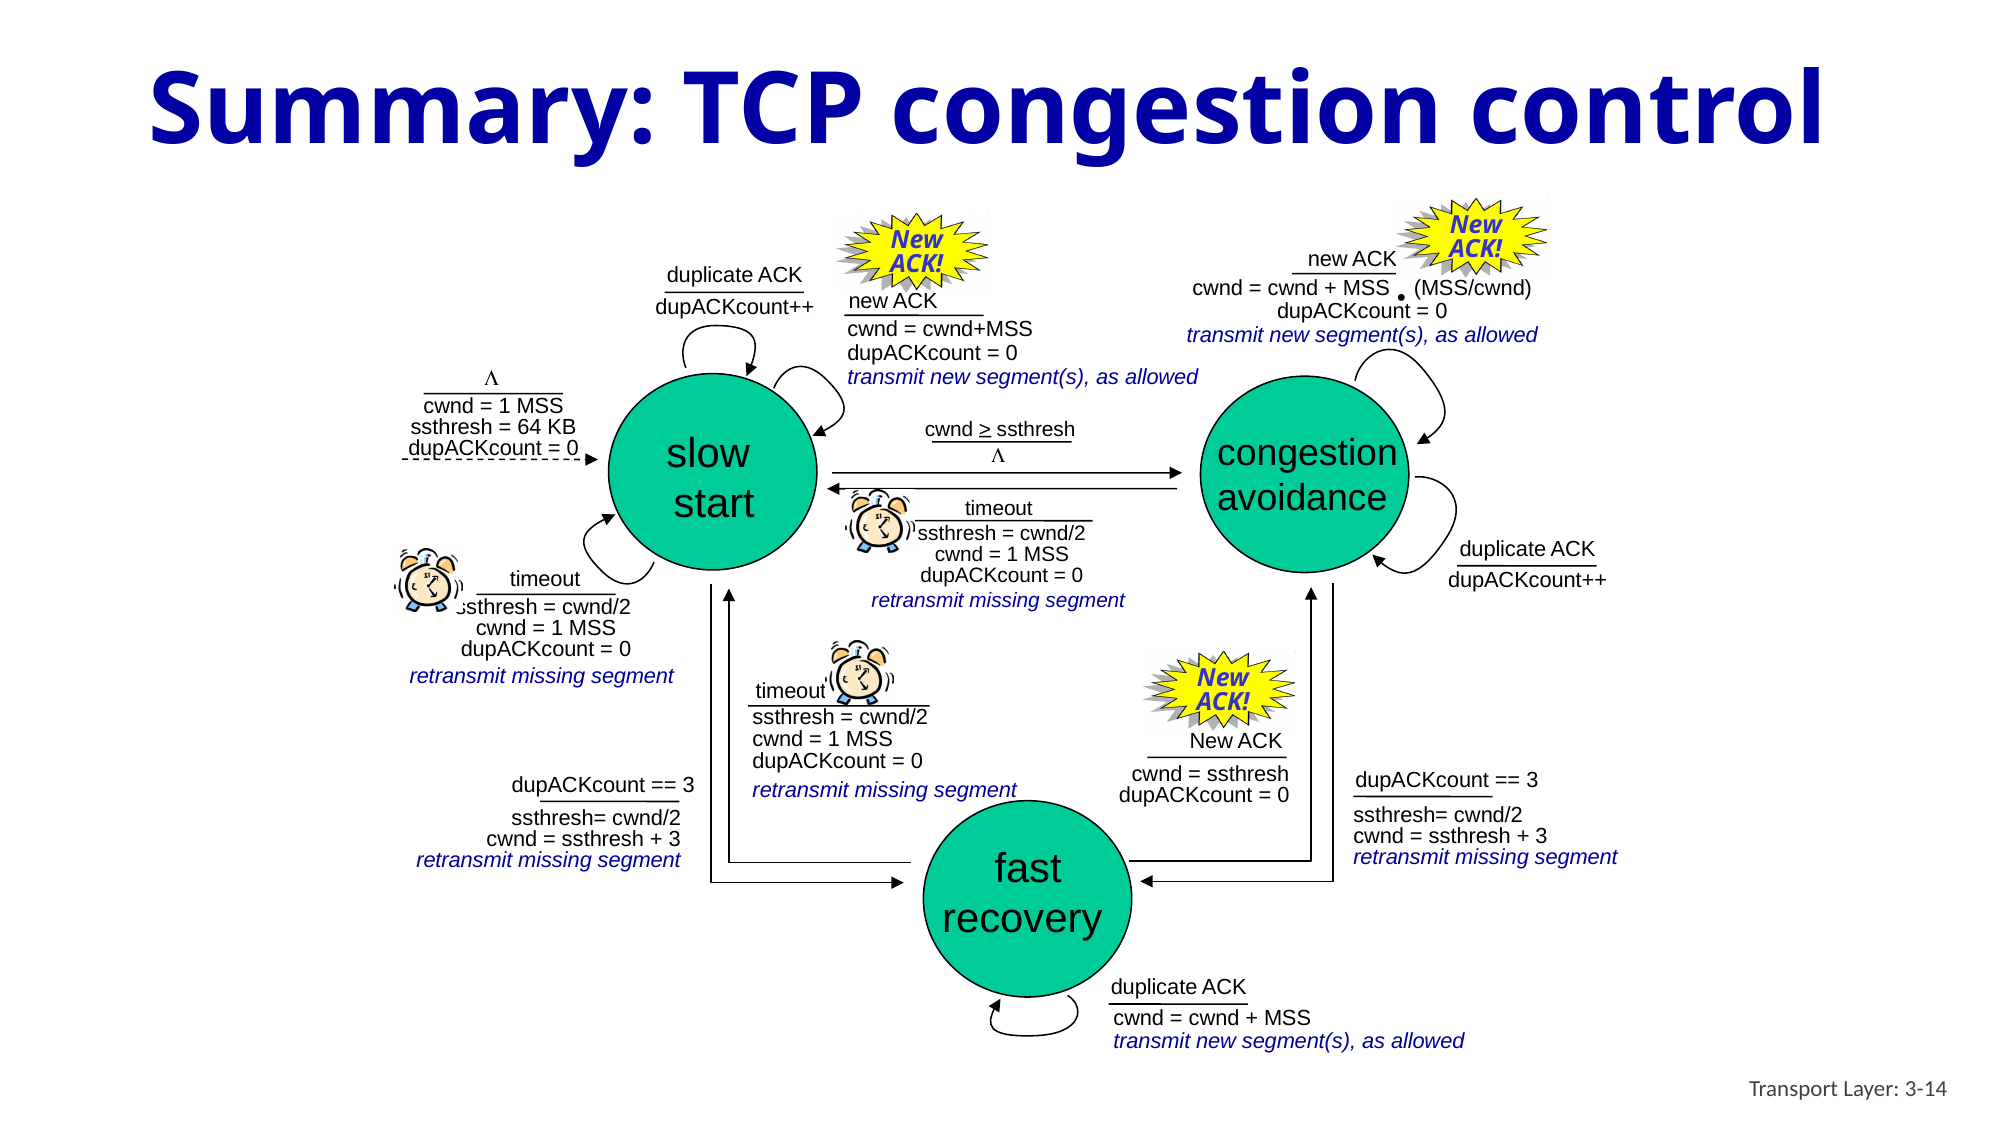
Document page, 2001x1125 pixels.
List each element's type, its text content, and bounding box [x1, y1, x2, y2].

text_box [1101, 731, 1312, 865]
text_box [391, 253, 836, 698]
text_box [398, 705, 1044, 909]
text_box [394, 489, 836, 705]
slide_number Transport Layer: 3-14 [1512, 1056, 1963, 1117]
title Summary: TCP congestion control [133, 38, 2000, 185]
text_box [1548, 234, 1625, 582]
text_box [1140, 582, 1637, 906]
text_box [923, 800, 1485, 1090]
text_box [836, 198, 1548, 731]
